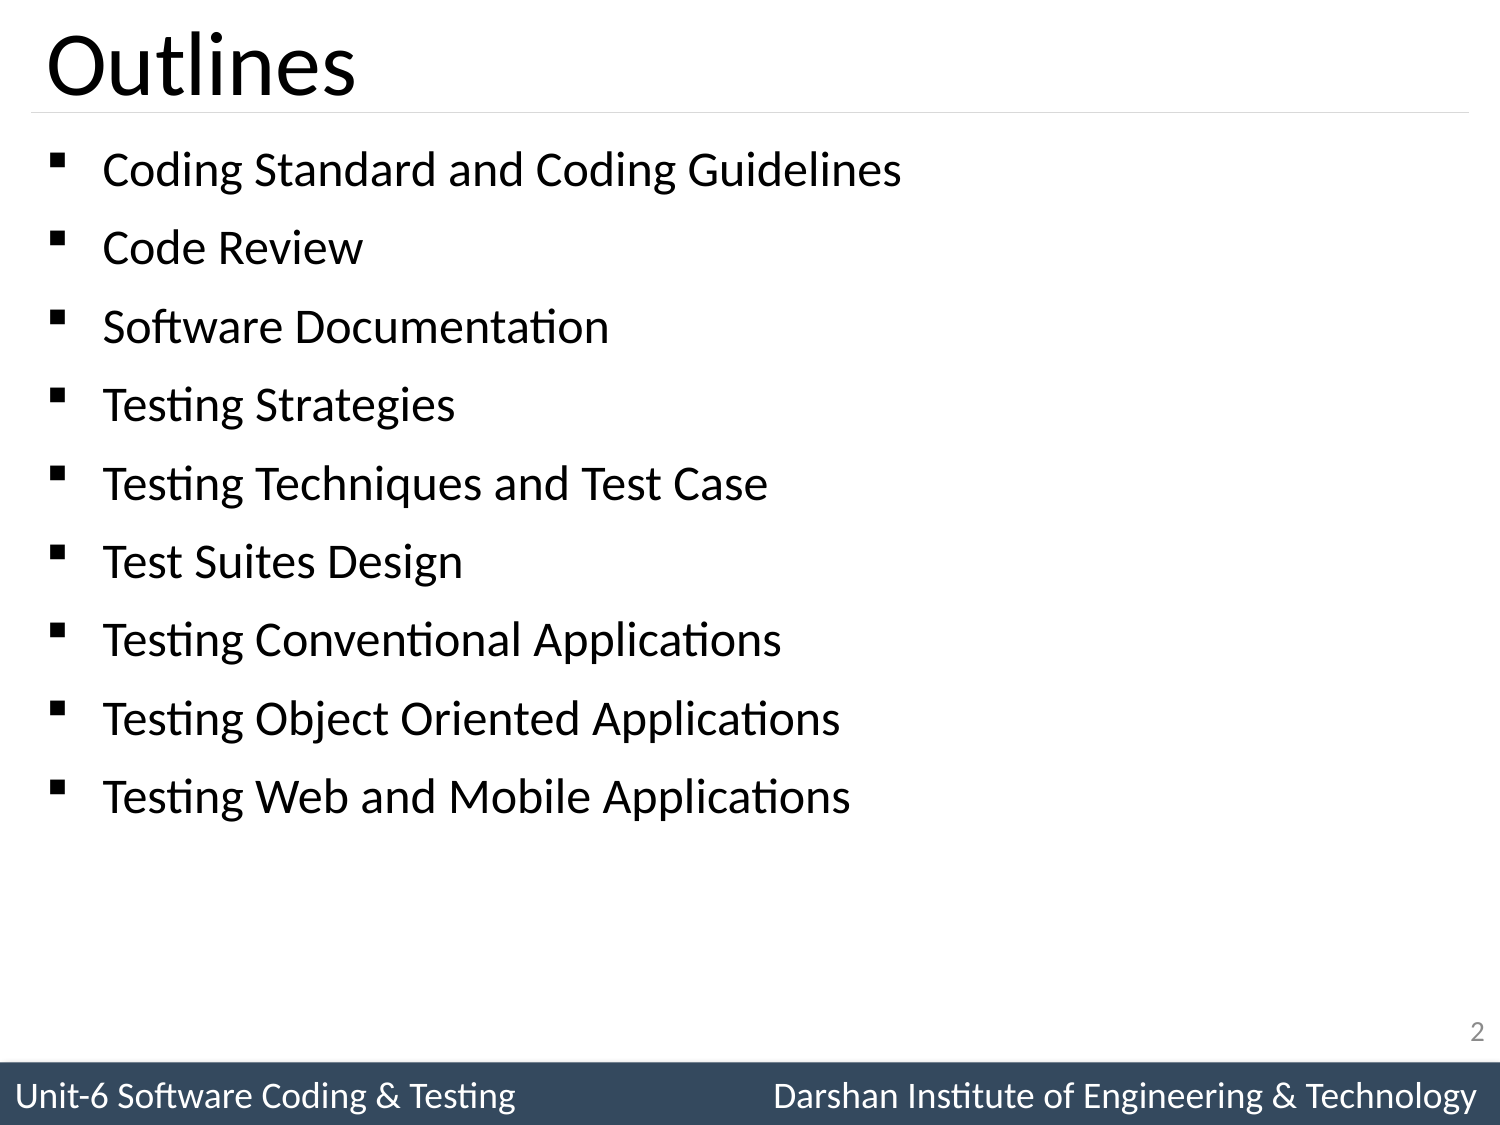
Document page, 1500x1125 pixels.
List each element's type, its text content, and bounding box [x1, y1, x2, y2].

title Outlines [31, 0, 1469, 120]
list Coding Standard and Coding Guidelines Code Review Software Documentation Testing Strategies Testing Techniques and Test Case Test Suites Design Testing Conventional Applications Testing Object Oriented Applications Testing Web and Mobile Applications [31, 120, 1469, 1046]
slide_number 2 [1149, 999, 1500, 1060]
